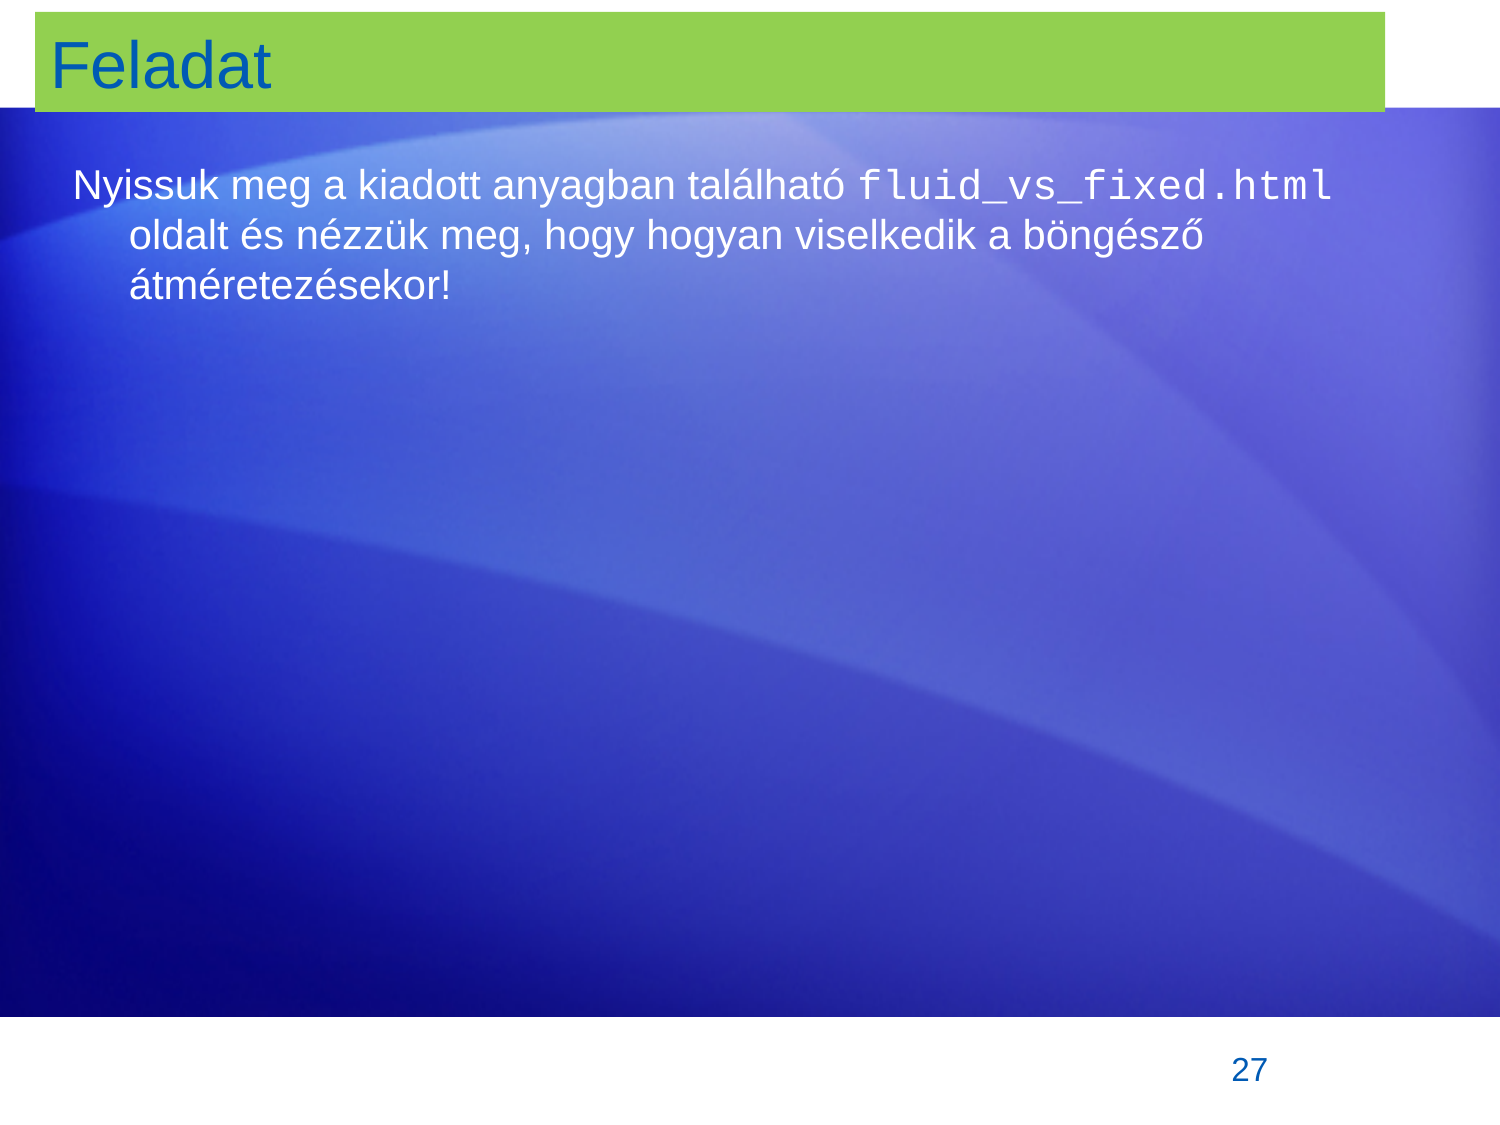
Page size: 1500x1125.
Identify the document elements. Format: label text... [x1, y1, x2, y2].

title Feladat [35, 11, 1386, 112]
picture [0, 108, 1500, 1017]
slide_number 27 [1074, 1016, 1426, 1096]
list Nyissuk meg a kiadott anyagban található fluid_vs_fixed.html oldalt és nézzük meg, hogy hogyan viselkedik a böngésző átméretezésekor! [57, 149, 1441, 975]
